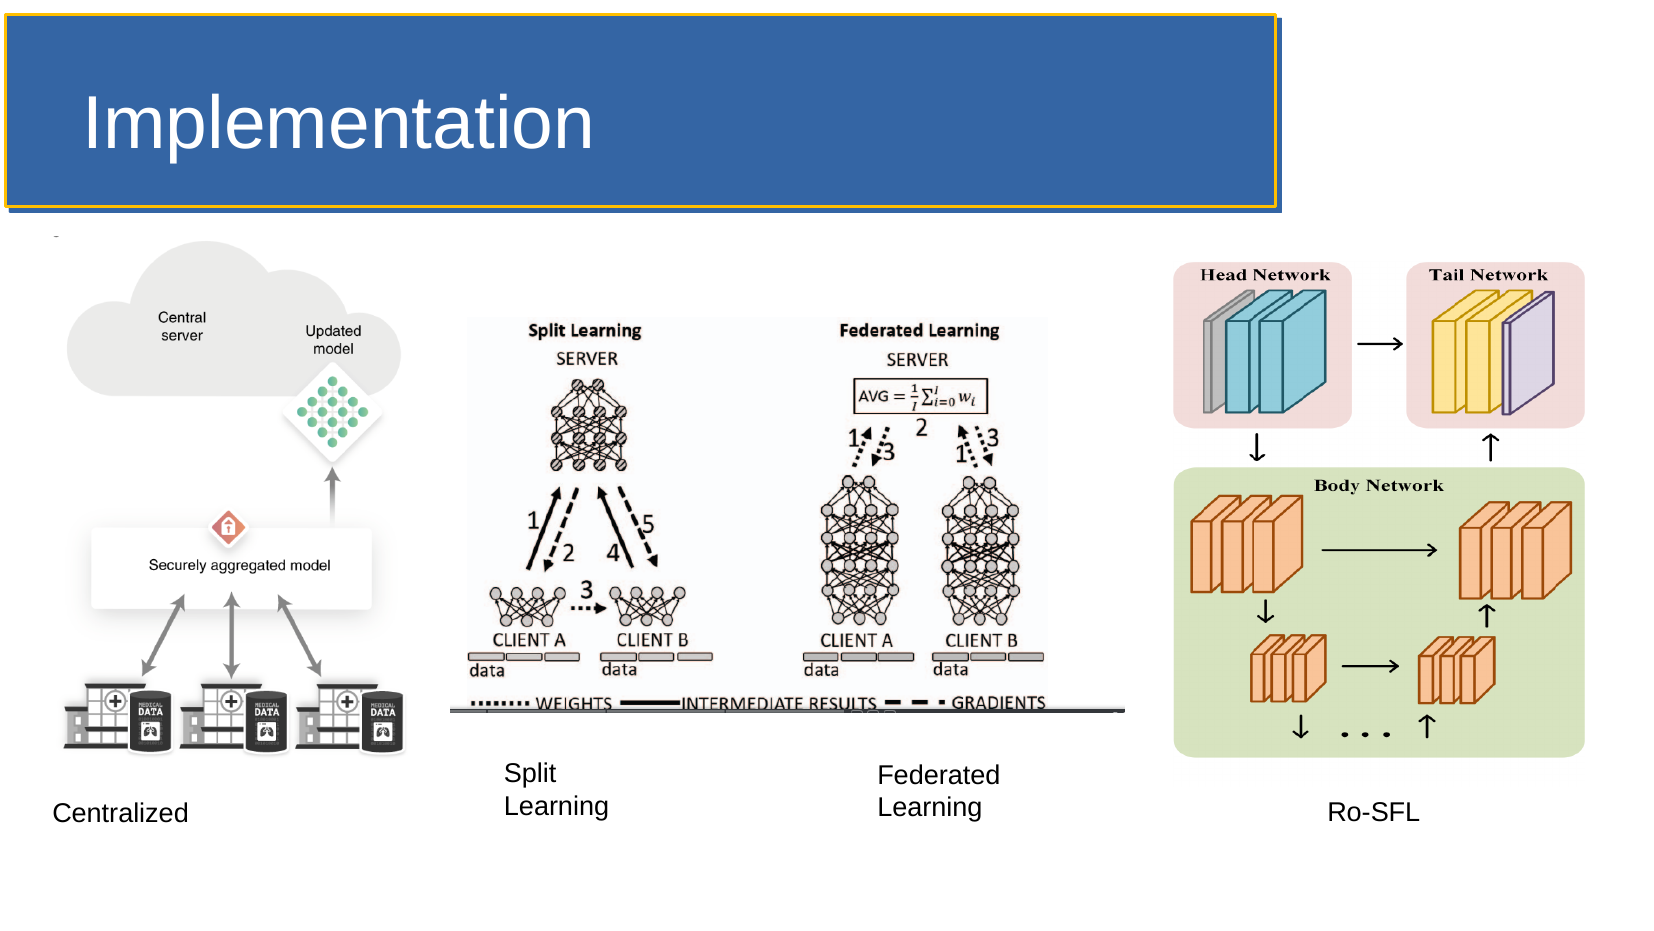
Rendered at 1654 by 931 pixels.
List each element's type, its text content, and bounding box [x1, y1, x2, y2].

picture [449, 224, 1613, 788]
picture [37, 236, 408, 763]
text_box Federated Learning [862, 750, 1050, 826]
text_box Ro-SFL [1312, 796, 1500, 833]
text_box [88, 236, 1312, 798]
text_box Centralized [37, 787, 225, 833]
text_box Implementation [82, 44, 1235, 192]
text_box Split Learning [489, 748, 677, 824]
